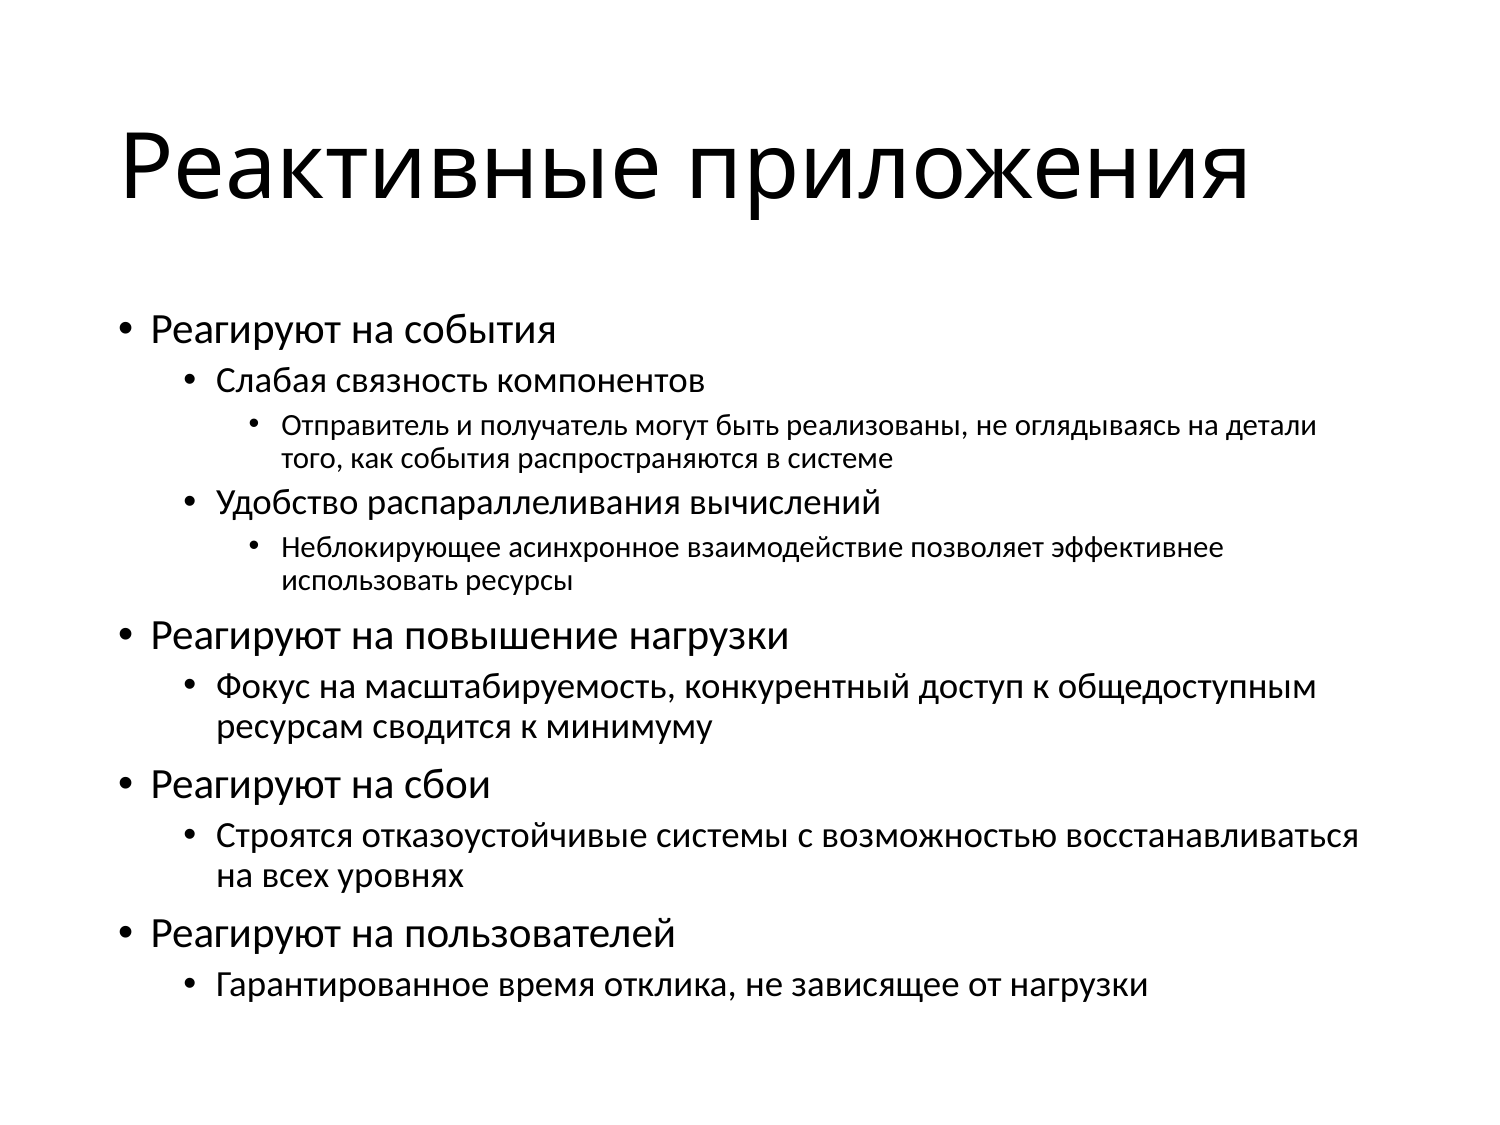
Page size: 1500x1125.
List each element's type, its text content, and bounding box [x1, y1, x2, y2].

list Реагируют на события Слабая связность компонентов Отправитель и получатель могут быть реализованы, не оглядываясь на детали того, как события распространяются в системе Удобство распараллеливания вычислений Неблокирующее асинхронное взаимодействие позволяет эффективнее использовать ресурсы Реагируют на повышение нагрузки Фокус на масштабируемость, конкурентный доступ к общедоступным ресурсам сводится к минимуму Реагируют на сбои Строятся отказоустойчивые системы с возможностью восстанавливаться на всех уровнях Реагируют на пользователей Гарантированное время отклика, не зависящее от нагрузки [103, 299, 1397, 1014]
title Реактивные приложения [103, 59, 1397, 278]
